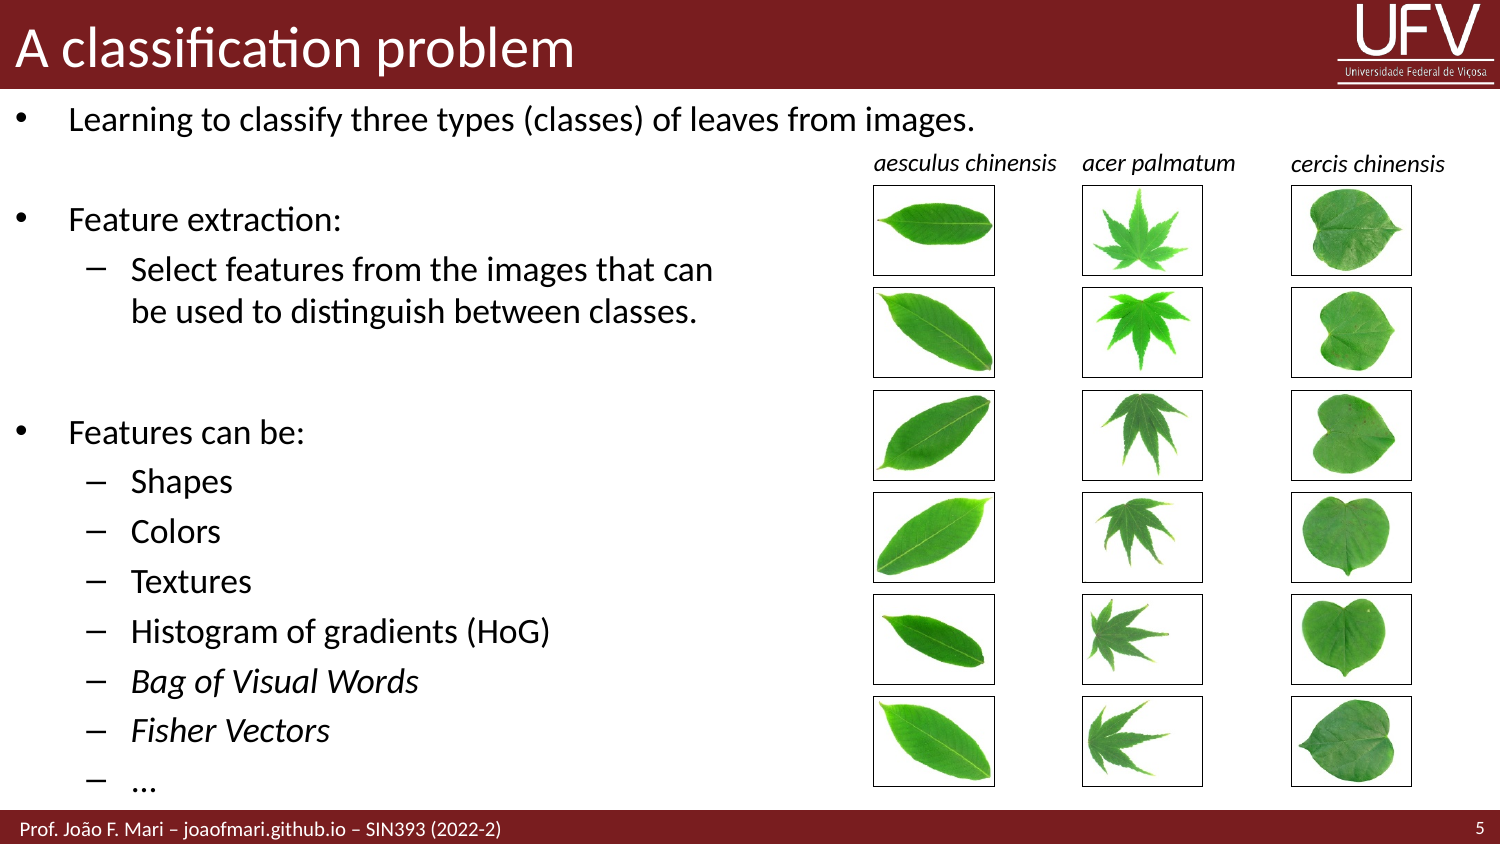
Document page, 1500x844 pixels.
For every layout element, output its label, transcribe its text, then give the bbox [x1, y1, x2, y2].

picture [1290, 287, 1412, 379]
picture [873, 389, 995, 481]
picture [1290, 491, 1412, 583]
text_box aesculus chinensis [872, 136, 1085, 188]
picture [873, 185, 995, 276]
picture [1082, 491, 1203, 583]
picture [1082, 594, 1203, 685]
picture [873, 287, 995, 379]
picture [1082, 389, 1203, 481]
list Learning to classify three types (classes) of leaves from images. Feature extraction: Select features from the images that can be used to distinguish between classes. Features can be: Shapes Colors Textures Histogram of gradients (HoG) Bag of Visual Words Fisher Vectors ... [0, 88, 1500, 812]
text_box acer palmatum [1085, 136, 1289, 188]
title A classification problem [0, 0, 1500, 88]
picture [1082, 185, 1203, 276]
picture [1082, 696, 1203, 787]
picture [1082, 287, 1203, 379]
footer Prof. João F. Mari – joaofmari.github.io – SIN393 (2022-2) [0, 812, 1034, 844]
picture [873, 696, 995, 787]
picture [1290, 389, 1412, 481]
text_box cercis chinensis [1289, 136, 1500, 188]
picture [1290, 594, 1412, 685]
picture [1290, 185, 1412, 276]
picture [873, 491, 995, 583]
picture [1290, 696, 1412, 787]
slide_number 5 [1328, 811, 1500, 844]
picture [873, 594, 995, 685]
